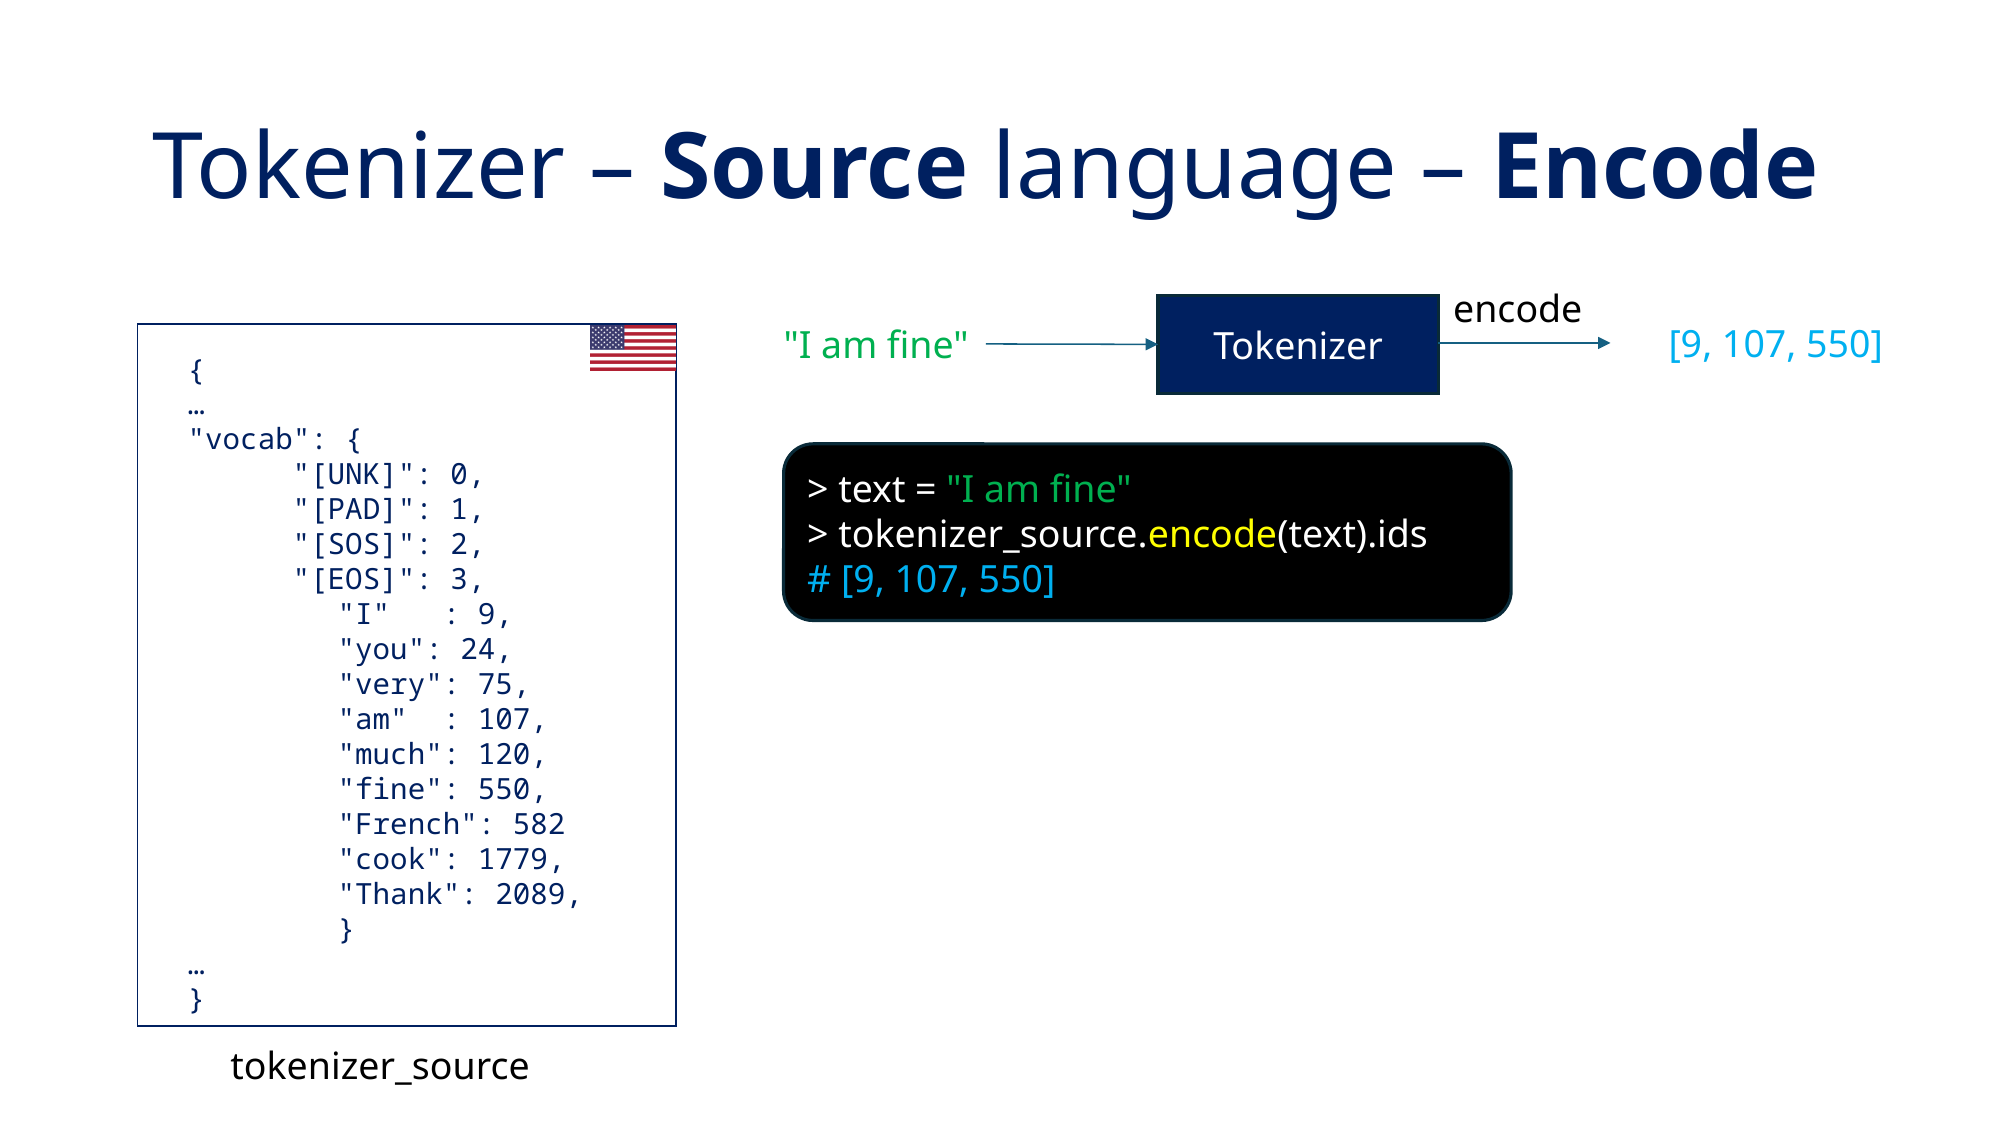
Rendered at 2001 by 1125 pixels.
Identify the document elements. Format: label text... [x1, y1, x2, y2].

picture [589, 324, 677, 371]
text_box { … "vocab": { "[UNK]": 0, "[PAD]": 1, "[SOS]": 2, "[EOS]": 3, "I" : 9, "you": 24, "very": 75, "am" : 107, "much": 120, "fine": 550, "French": 582 "cook": 1779, "Thank": 2089, } … } [172, 343, 598, 1023]
text_box tokenizer_source [215, 1034, 555, 1095]
text_box [136, 322, 677, 1028]
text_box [768, 276, 1935, 621]
title Tokenizer – Source language – Encode [137, 59, 1863, 278]
